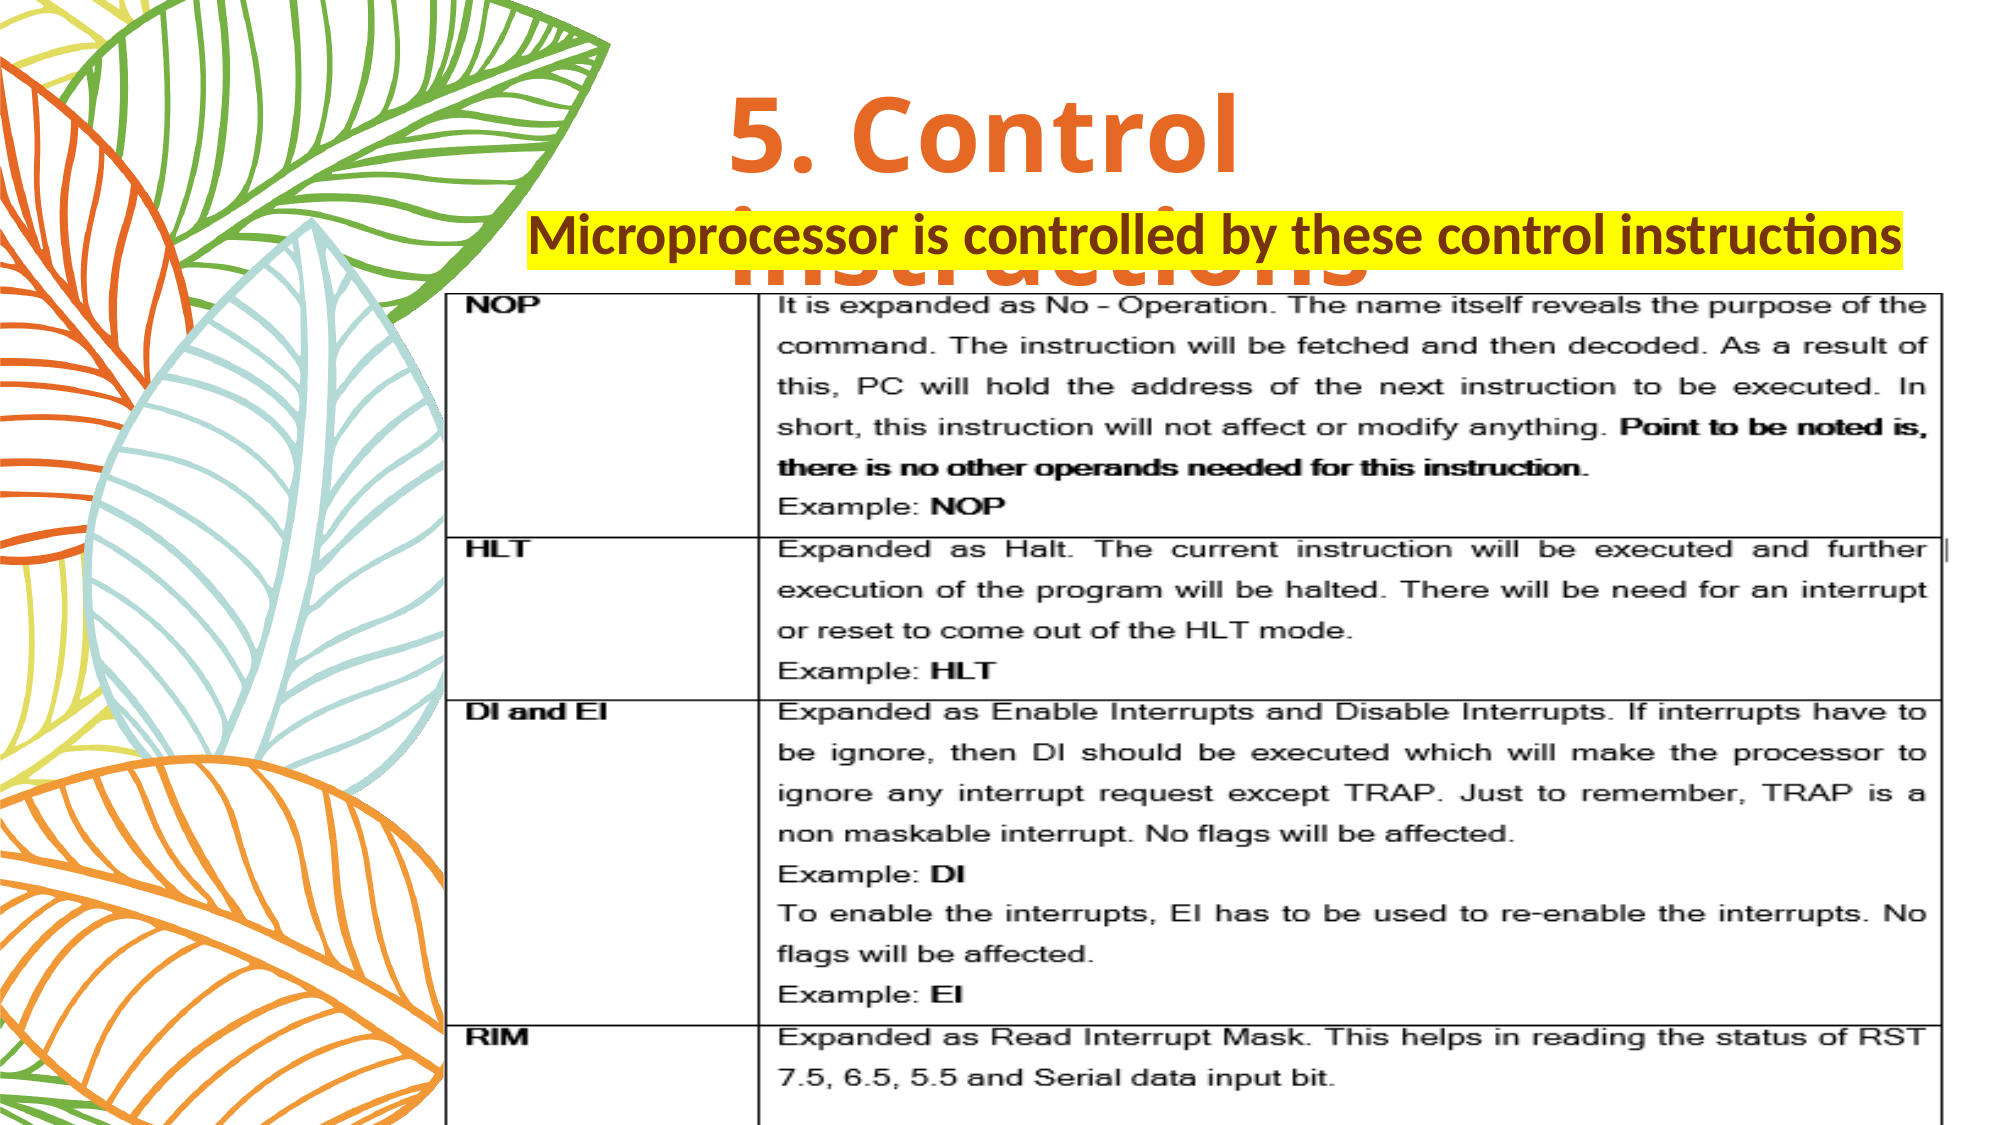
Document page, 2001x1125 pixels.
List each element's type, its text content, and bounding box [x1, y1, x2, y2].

picture [0, 0, 611, 1125]
list Microprocessor is controlled by these control instructions [525, 217, 1969, 293]
text_box [443, 293, 2000, 1125]
title 5. Control instructions [712, 75, 1897, 217]
